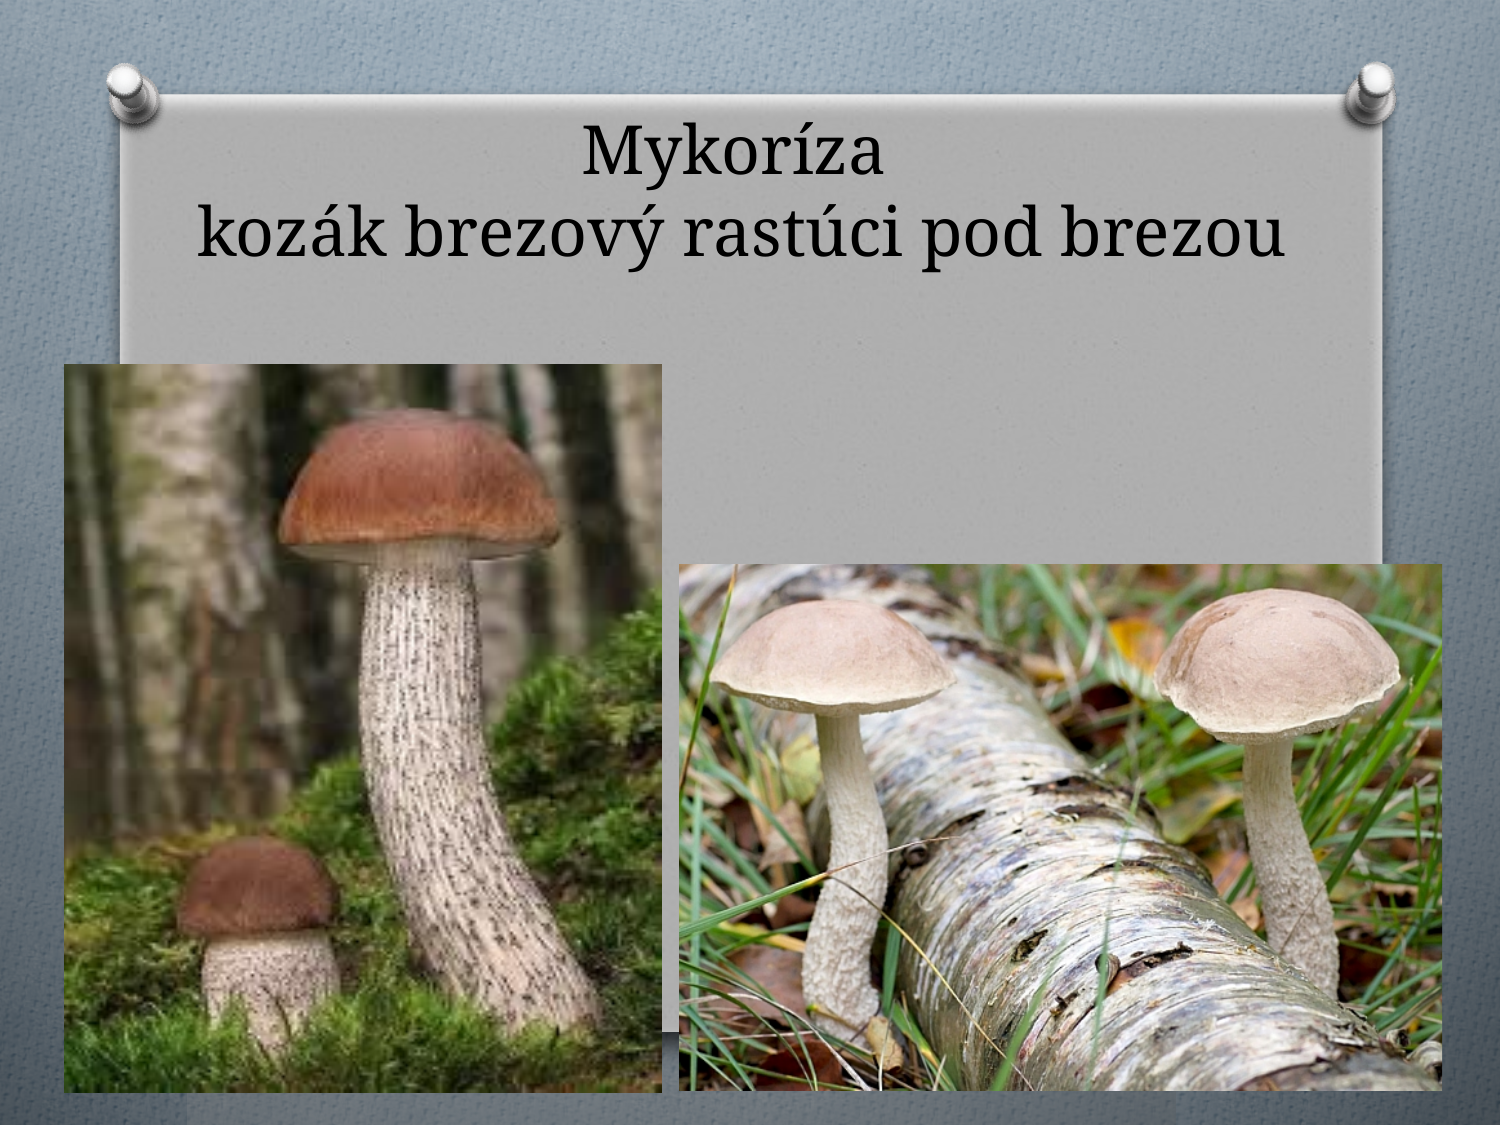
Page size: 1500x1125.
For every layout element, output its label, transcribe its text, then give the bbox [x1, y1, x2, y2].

picture [75, 29, 198, 153]
title Mykoríza kozák brezový rastúci pod brezou [171, 90, 1314, 288]
picture [1317, 35, 1439, 156]
picture [64, 364, 662, 1094]
picture [678, 564, 1443, 1091]
